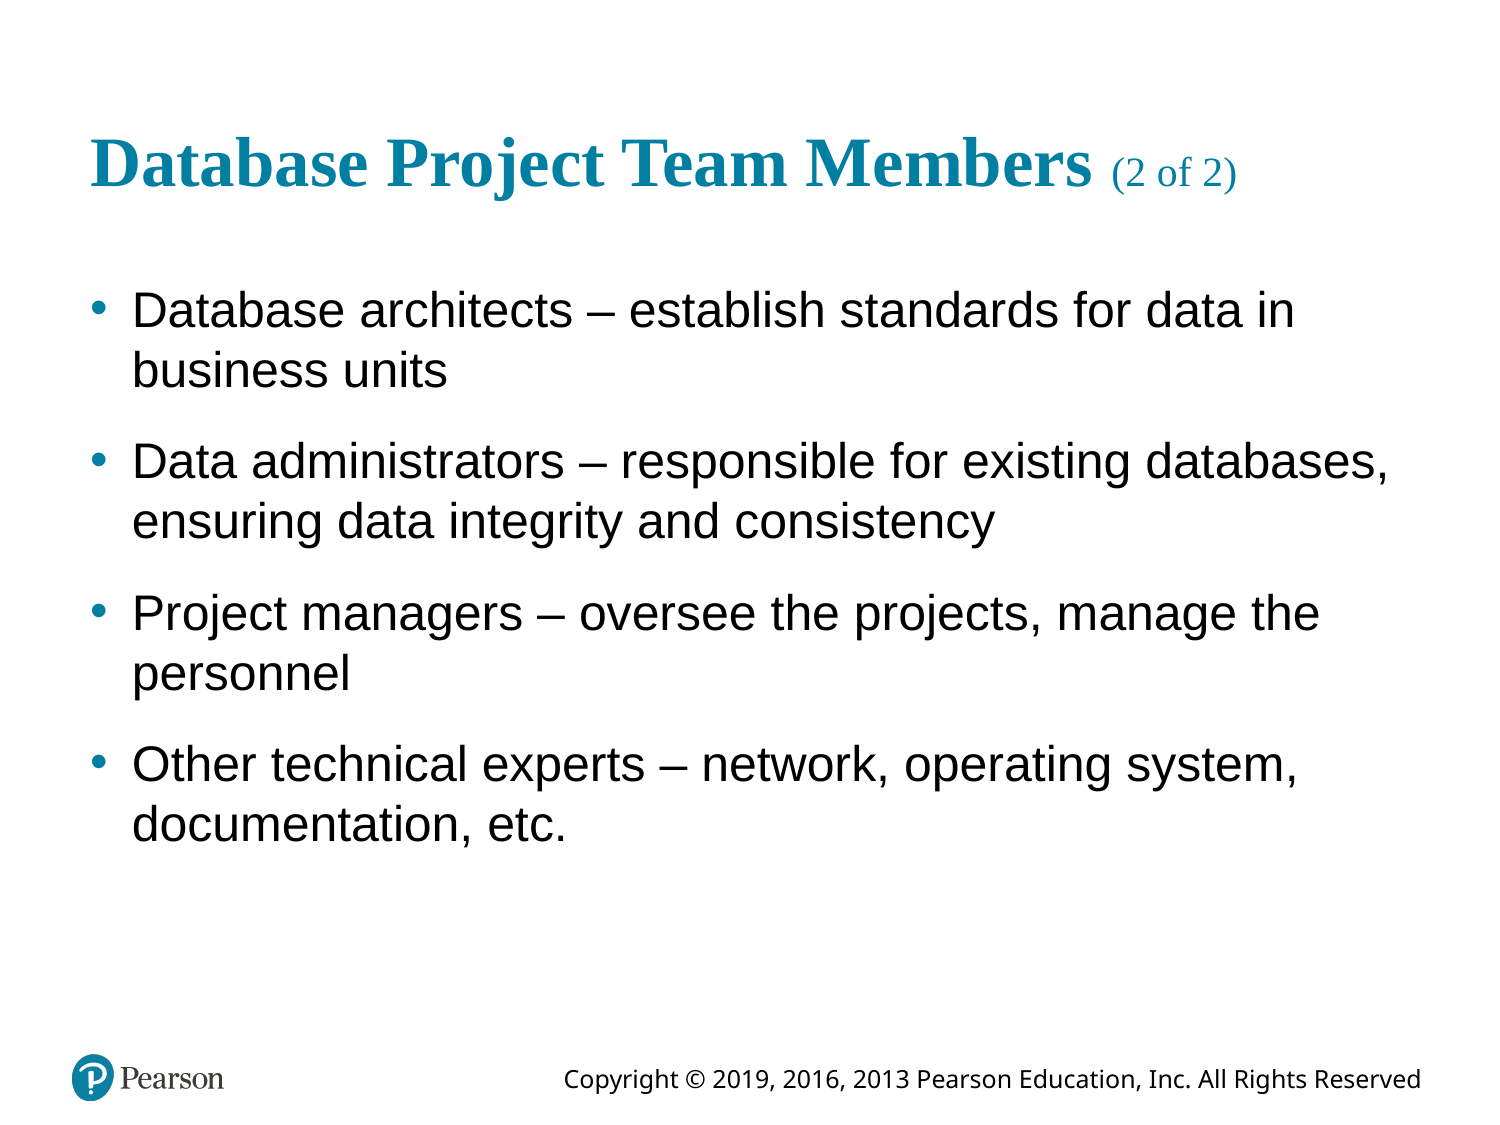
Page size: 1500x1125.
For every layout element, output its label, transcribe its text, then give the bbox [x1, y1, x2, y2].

picture [72, 1087, 83, 1101]
picture [72, 1054, 88, 1070]
picture [98, 1054, 224, 1101]
picture [80, 1063, 106, 1088]
list Database architects – establish standards for data in business units Data administrators – responsible for existing databases, ensuring data integrity and consistency Project managers – oversee the projects, manage the personnel Other technical experts – network, operating system, documentation, etc. [75, 262, 1425, 1005]
title Database Project Team Members (2 of 2) [75, 35, 1425, 216]
